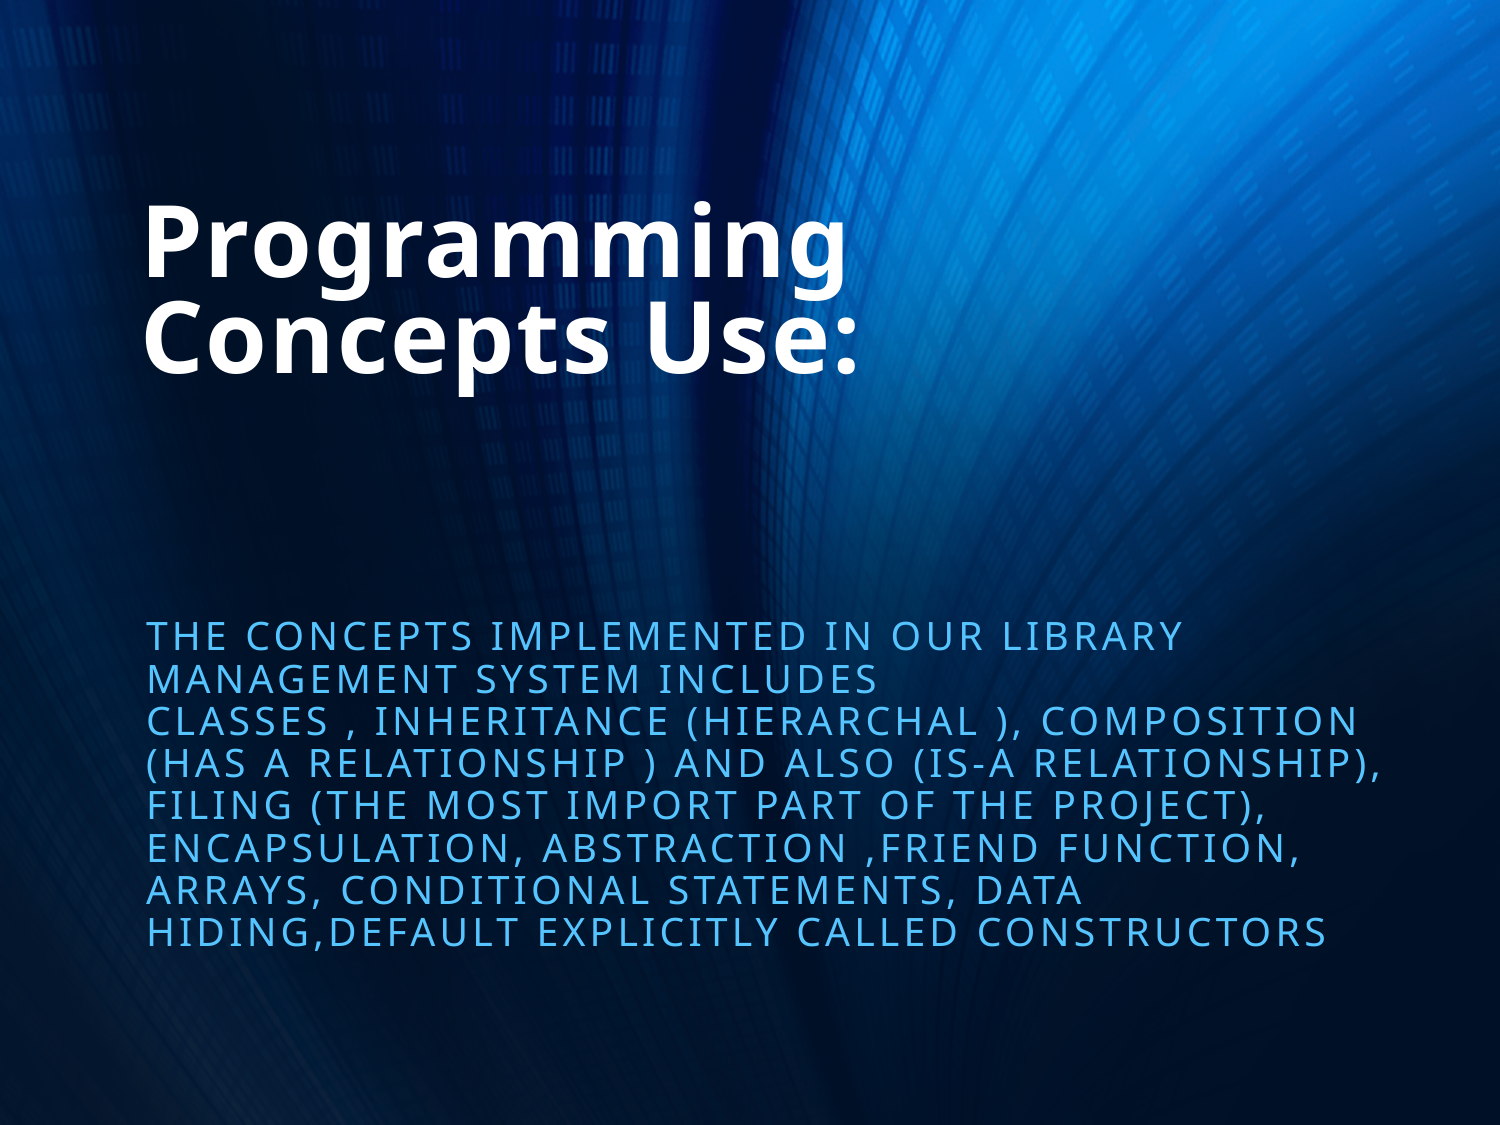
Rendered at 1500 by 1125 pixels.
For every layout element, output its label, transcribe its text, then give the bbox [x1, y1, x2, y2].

picture [0, 0, 1500, 1125]
title Programming Concepts Use: [125, 112, 1195, 400]
list The concepts implemented in our library management system includes Classes , inheritance (hierarchal ), composition (has a relationship ) and also (is-a relationship), filing (the most import part of the project), encapsulation, abstraction ,friend function, arrays, conditional statements, data hiding,default explicitly called constructors [131, 562, 1413, 988]
